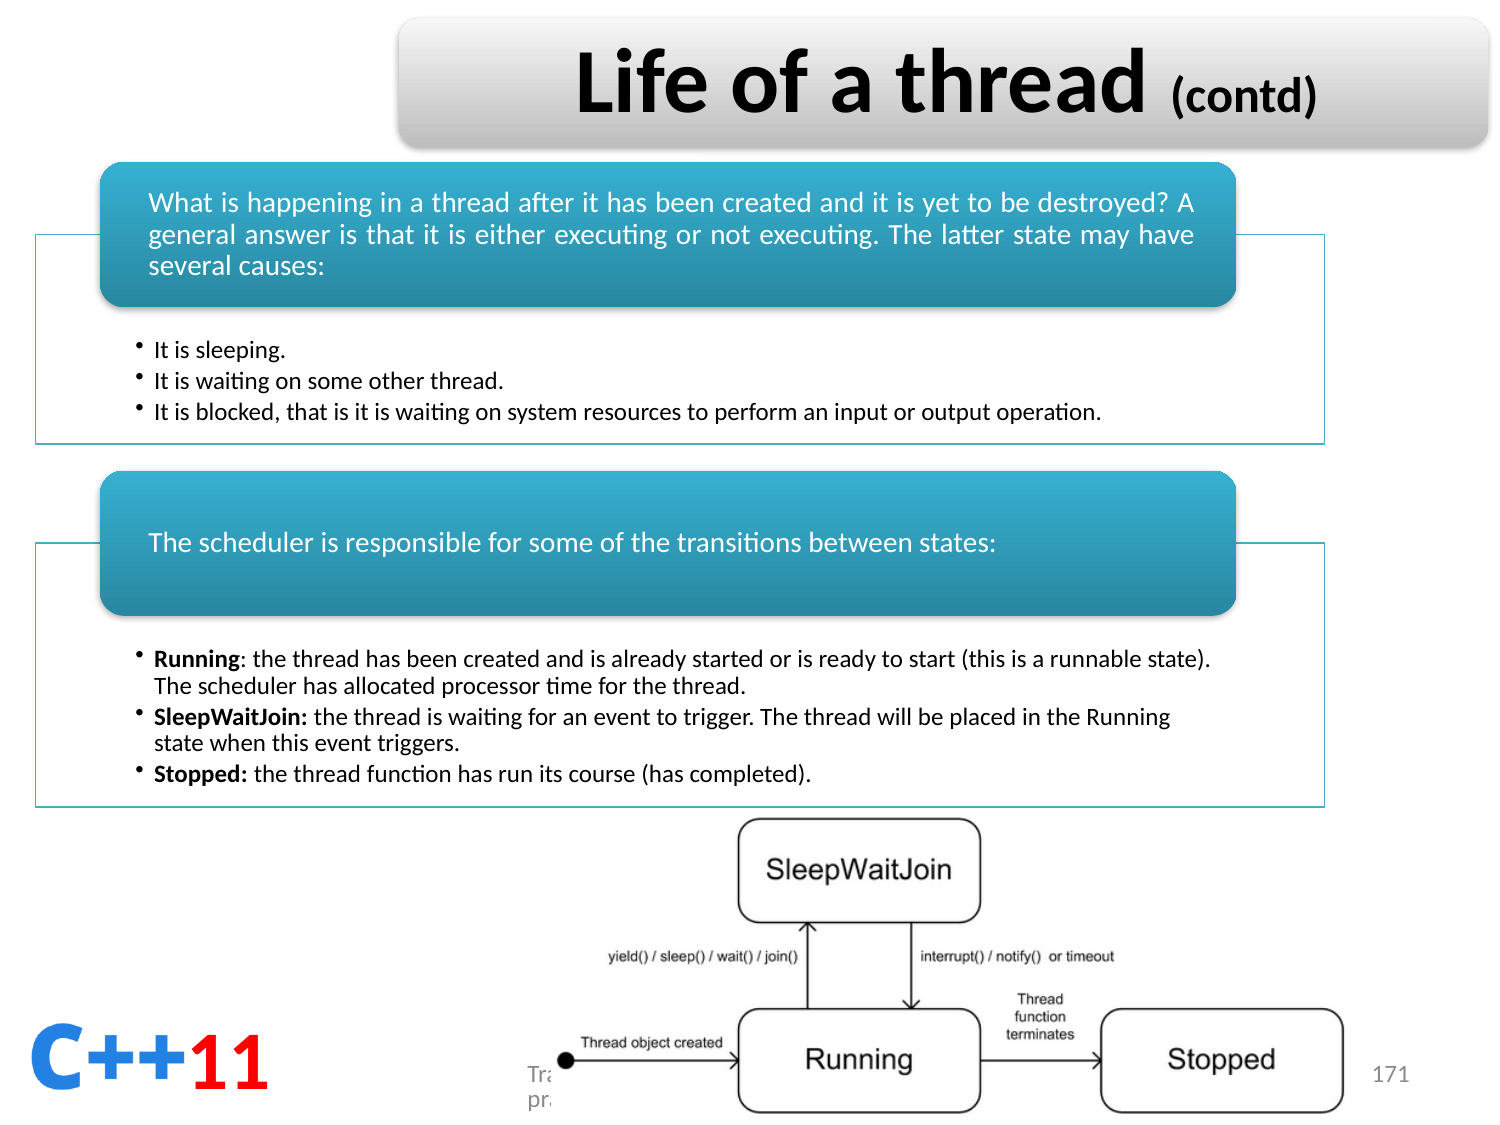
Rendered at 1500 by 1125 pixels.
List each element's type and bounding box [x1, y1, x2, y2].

text_box [3, 17, 1489, 1125]
